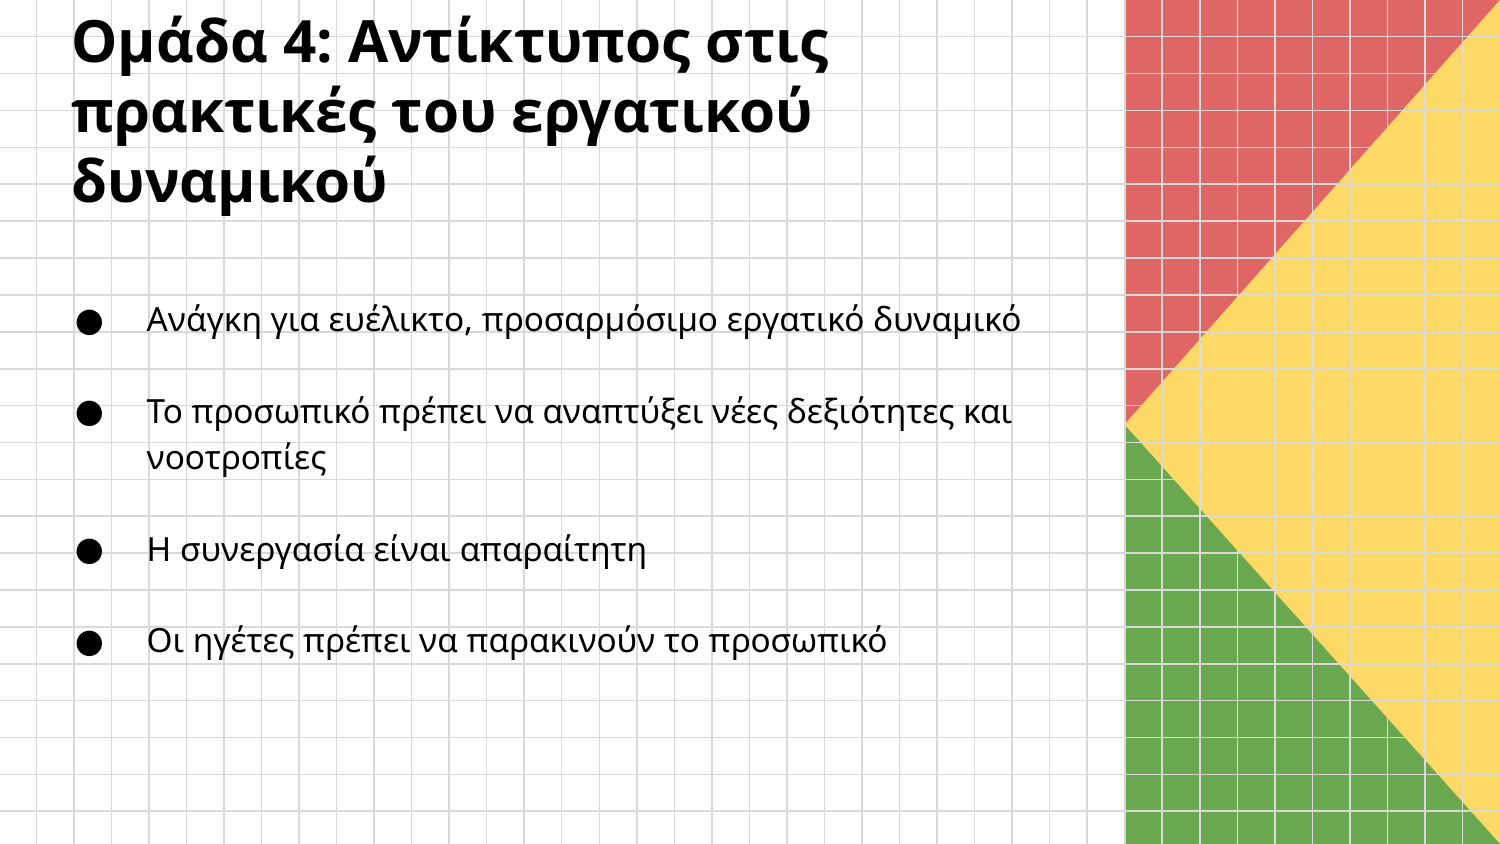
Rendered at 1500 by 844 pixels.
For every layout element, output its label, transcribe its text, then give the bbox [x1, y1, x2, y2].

subtitle Ανάγκη για ευέλικτο, προσαρμόσιμο εργατικό δυναμικό Το προσωπικό πρέπει να αναπτύξει νέες δεξιότητες και νοοτροπίες Η συνεργασία είναι απαραίτητη Οι ηγέτες πρέπει να παρακινούν το προσωπικό [56, 277, 1091, 777]
title Ομάδα 4: Αντίκτυπος στις πρακτικές του εργατικού δυναμικού [56, 0, 1118, 83]
